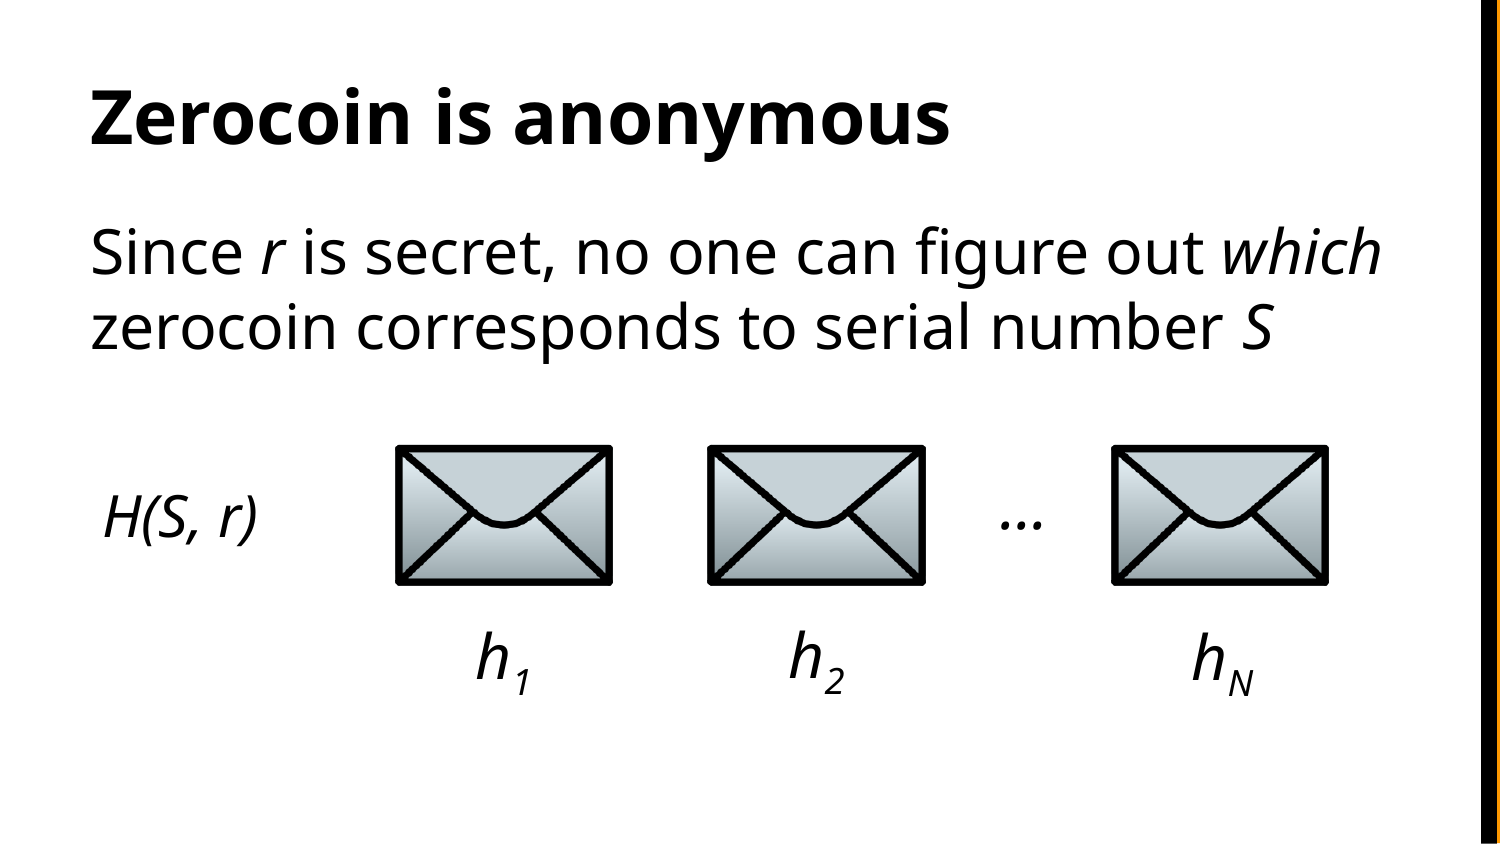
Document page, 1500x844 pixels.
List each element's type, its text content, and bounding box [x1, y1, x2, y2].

text_box h2 [773, 608, 861, 700]
text_box … [985, 459, 1063, 551]
title Zerocoin is anonymous [75, 33, 1425, 175]
text_box h1 [460, 609, 549, 701]
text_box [1102, 439, 1338, 702]
text_box H(S, r) [87, 471, 292, 558]
list Since r is secret, no one can figure out which zerocoin corresponds to serial number S [75, 196, 1425, 808]
picture [387, 439, 623, 591]
picture [699, 439, 935, 591]
